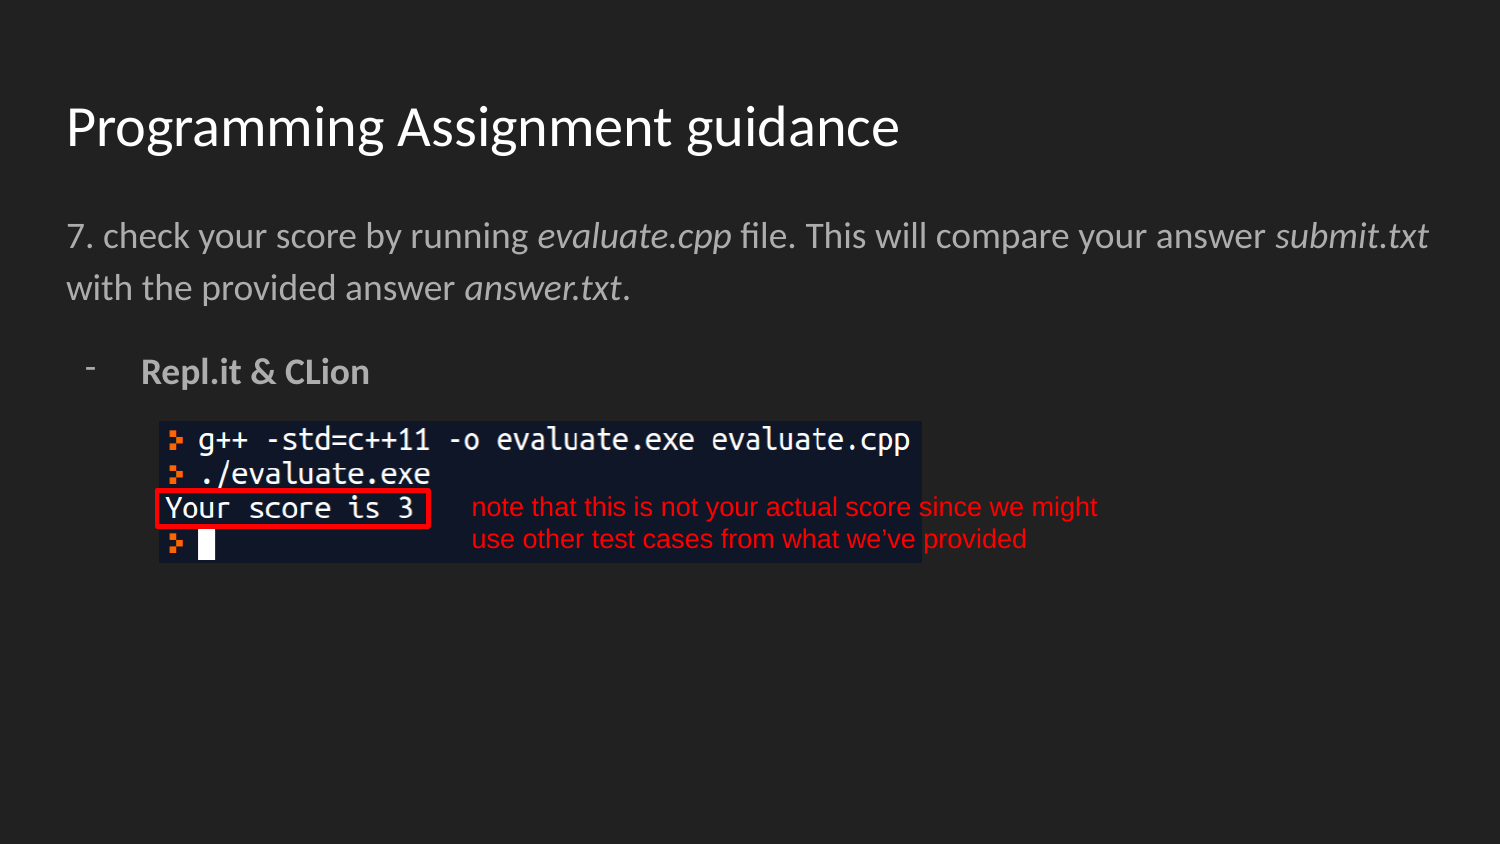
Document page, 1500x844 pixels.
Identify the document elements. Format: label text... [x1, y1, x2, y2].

text_box note that this is not your actual score since we might use other test cases from what we’ve provided [456, 474, 1148, 578]
title Programming Assignment guidance [51, 72, 1449, 167]
picture [159, 421, 922, 563]
list 7. check your score by running evaluate.cpp file. This will compare your answer submit.txt with the provided answer answer.txt. Repl.it & CLion [51, 189, 1449, 750]
